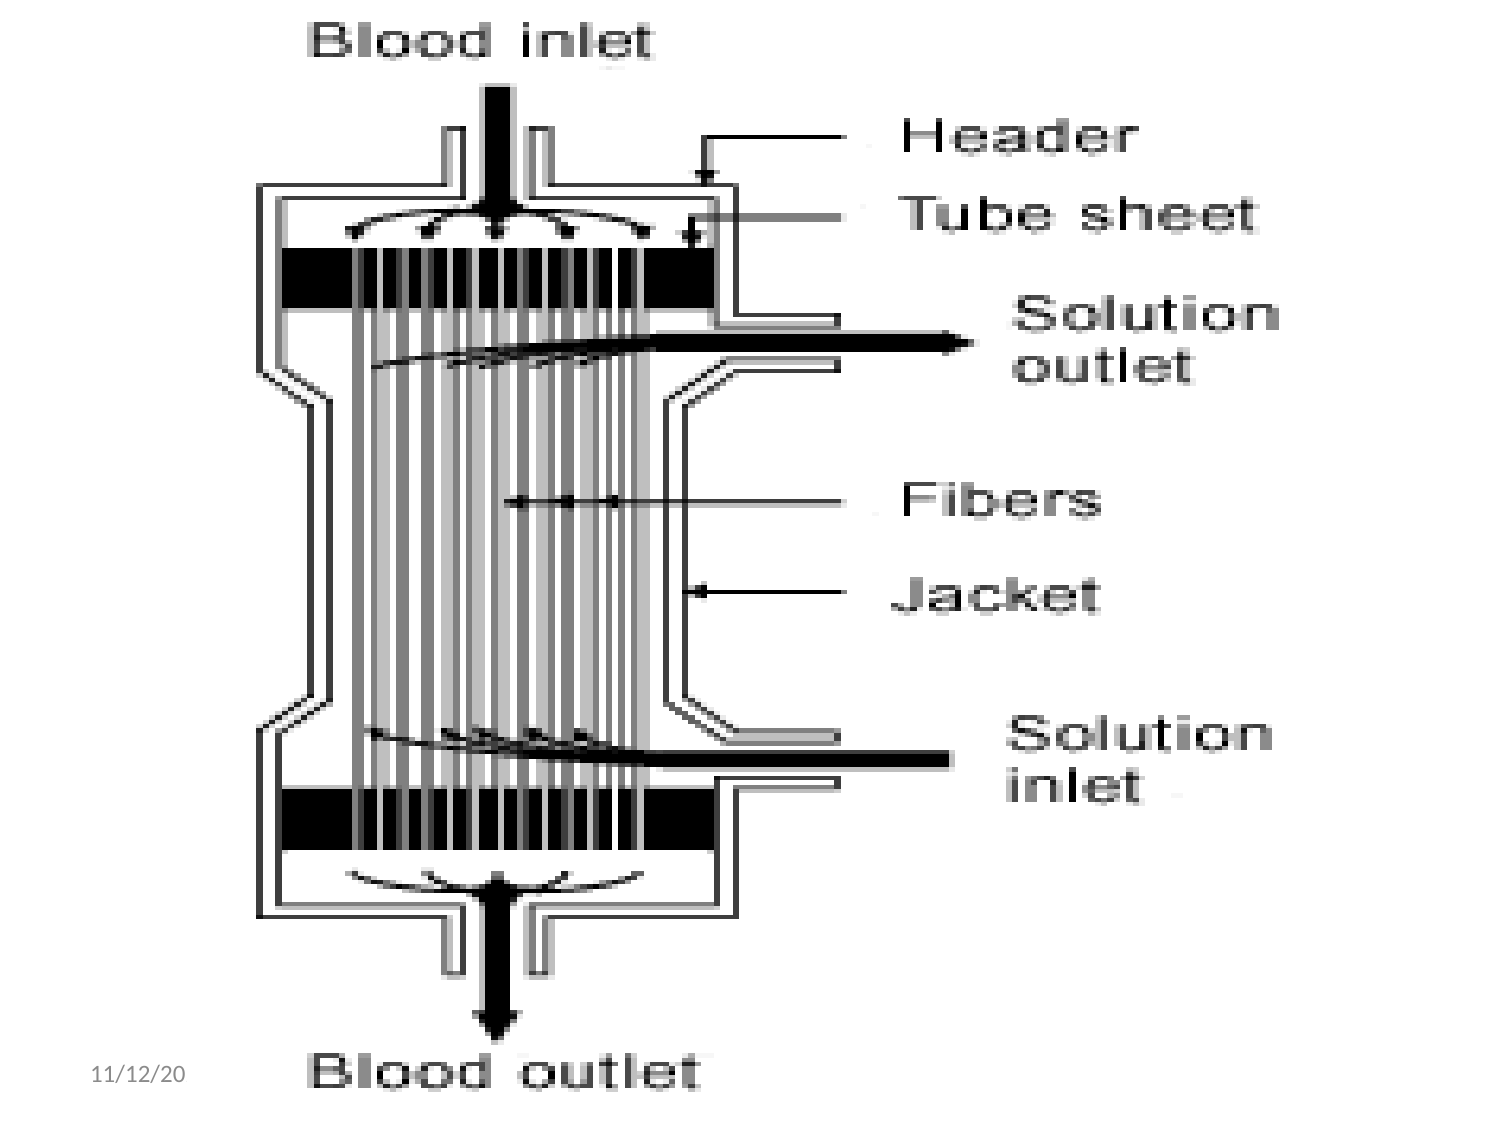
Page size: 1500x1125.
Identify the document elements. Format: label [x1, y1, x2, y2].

list [187, 0, 1438, 1124]
slide_number [75, 1042, 182, 1103]
